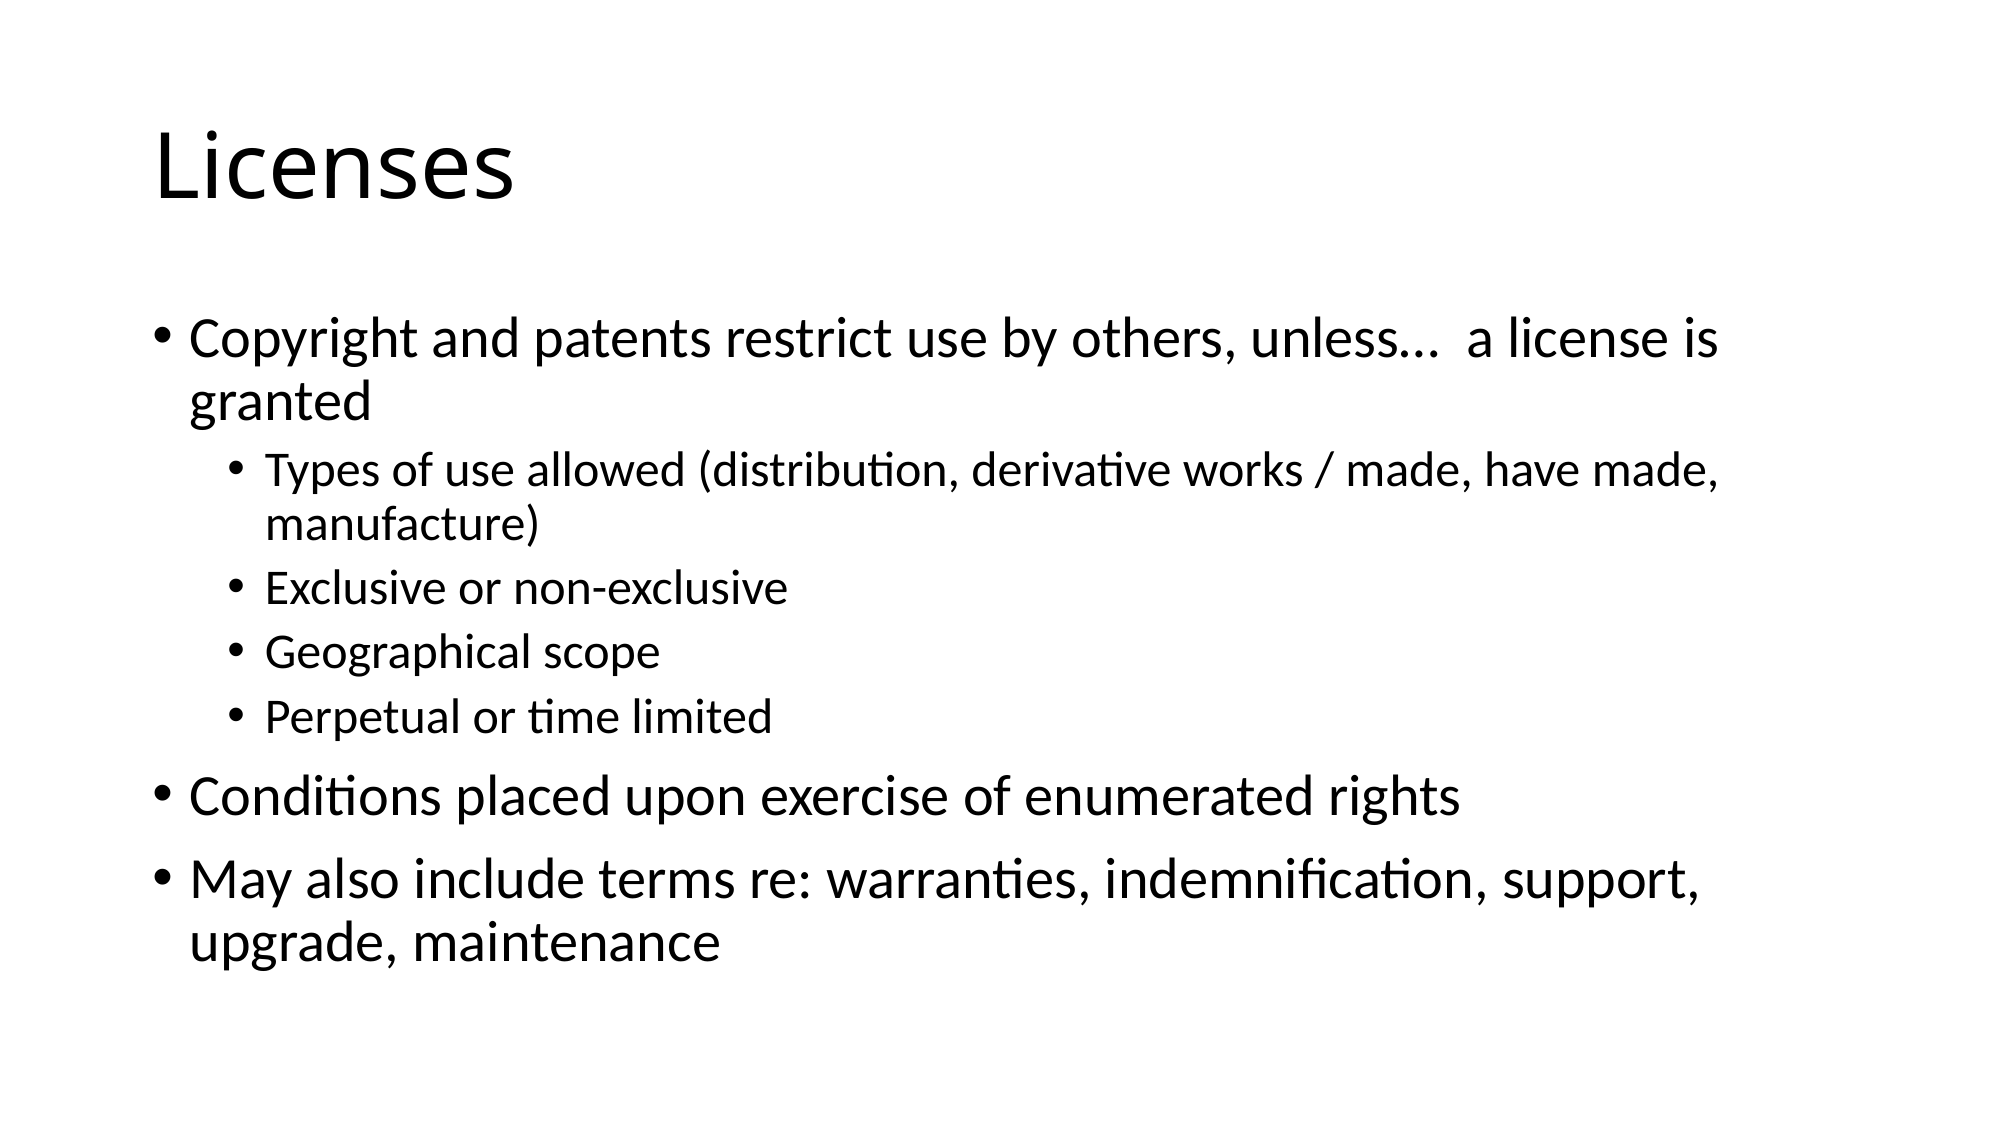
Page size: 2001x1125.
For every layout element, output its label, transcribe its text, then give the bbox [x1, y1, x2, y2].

title Licenses [137, 59, 1863, 278]
list Copyright and patents restrict use by others, unless… a license is granted Types of use allowed (distribution, derivative works / made, have made, manufacture) Exclusive or non-exclusive Geographical scope Perpetual or time limited Conditions placed upon exercise of enumerated rights May also include terms re: warranties, indemnification, support, upgrade, maintenance [137, 299, 1863, 1014]
